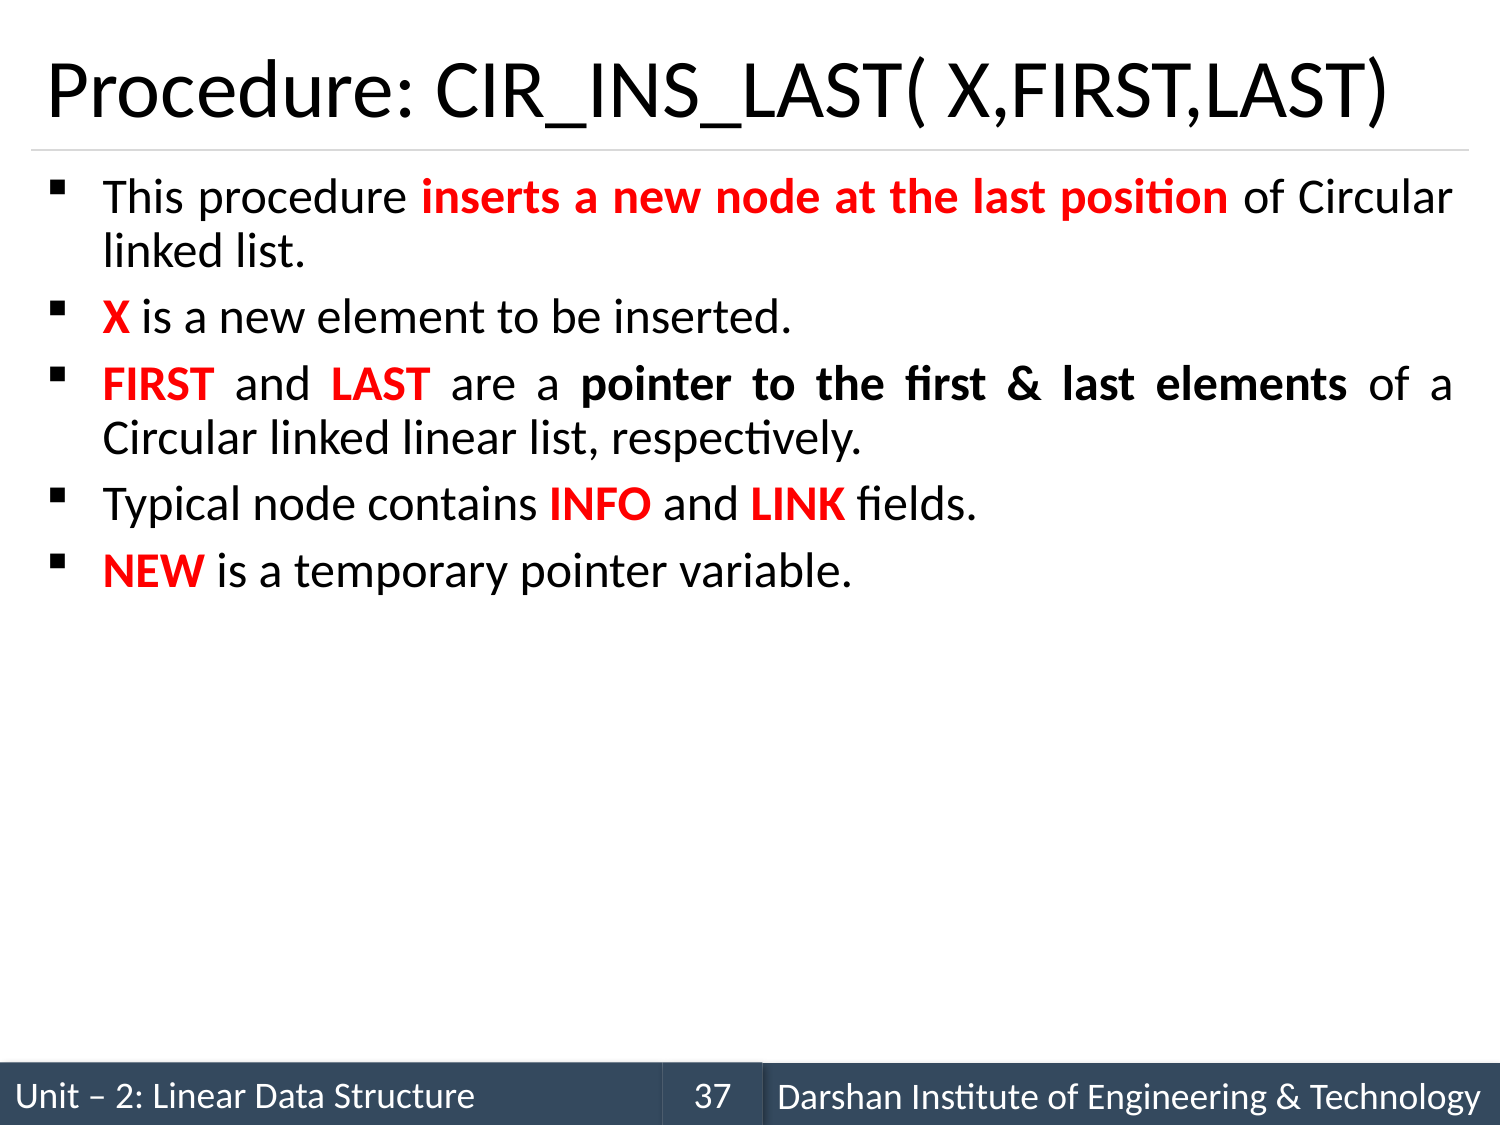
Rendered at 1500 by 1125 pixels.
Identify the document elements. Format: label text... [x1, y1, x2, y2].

list This procedure inserts a new node at the last position of Circular linked list. X is a new element to be inserted. FIRST and LAST are a pointer to the first & last elements of a Circular linked linear list, respectively. Typical node contains INFO and LINK fields. NEW is a temporary pointer variable. [31, 162, 1469, 1038]
title Procedure: CIR_INS_LAST( X,FIRST,LAST) [31, 17, 1469, 150]
